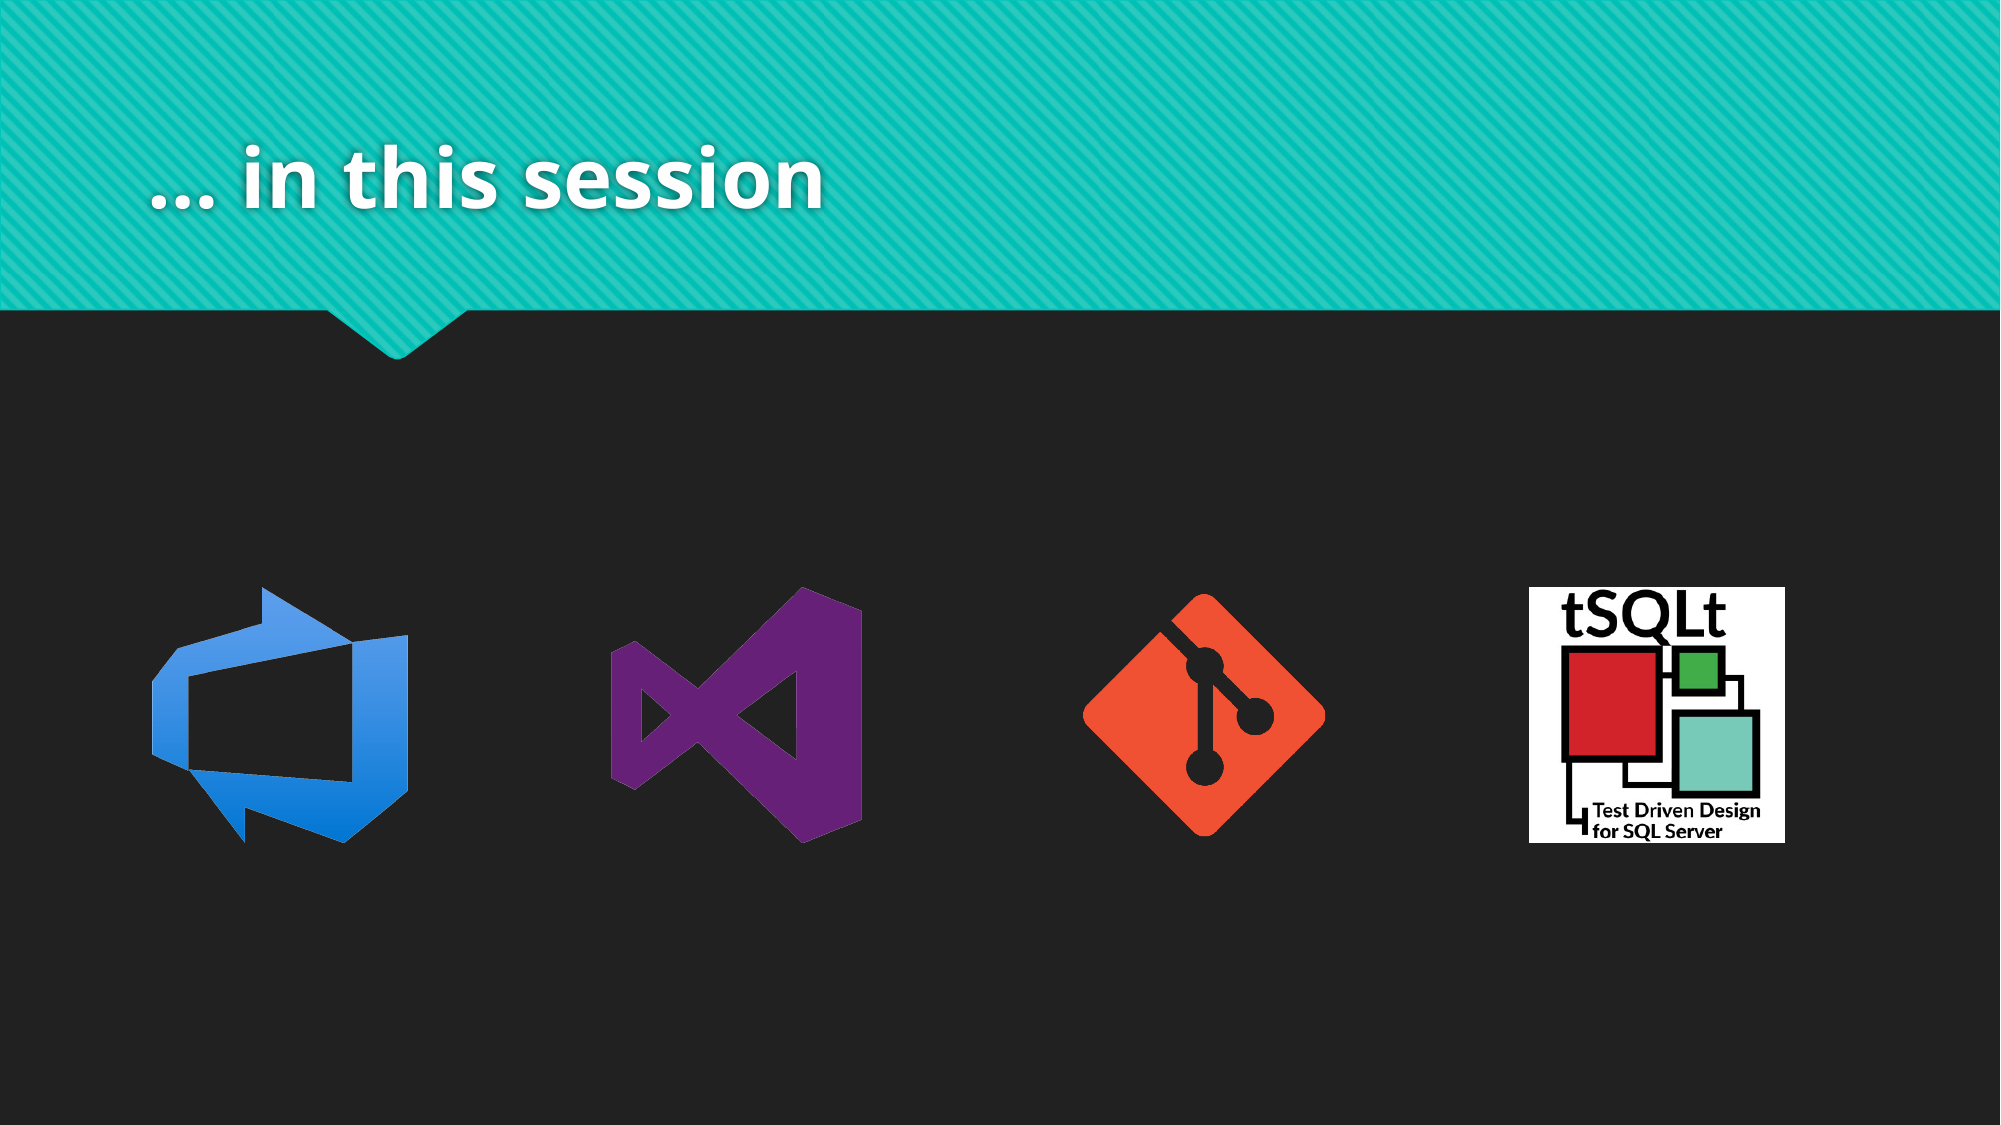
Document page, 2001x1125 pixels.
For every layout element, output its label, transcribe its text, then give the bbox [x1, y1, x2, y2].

picture [1076, 587, 1332, 844]
picture [1529, 587, 1785, 844]
picture [611, 587, 862, 844]
picture [151, 587, 408, 844]
title … in this session [132, 73, 1868, 233]
